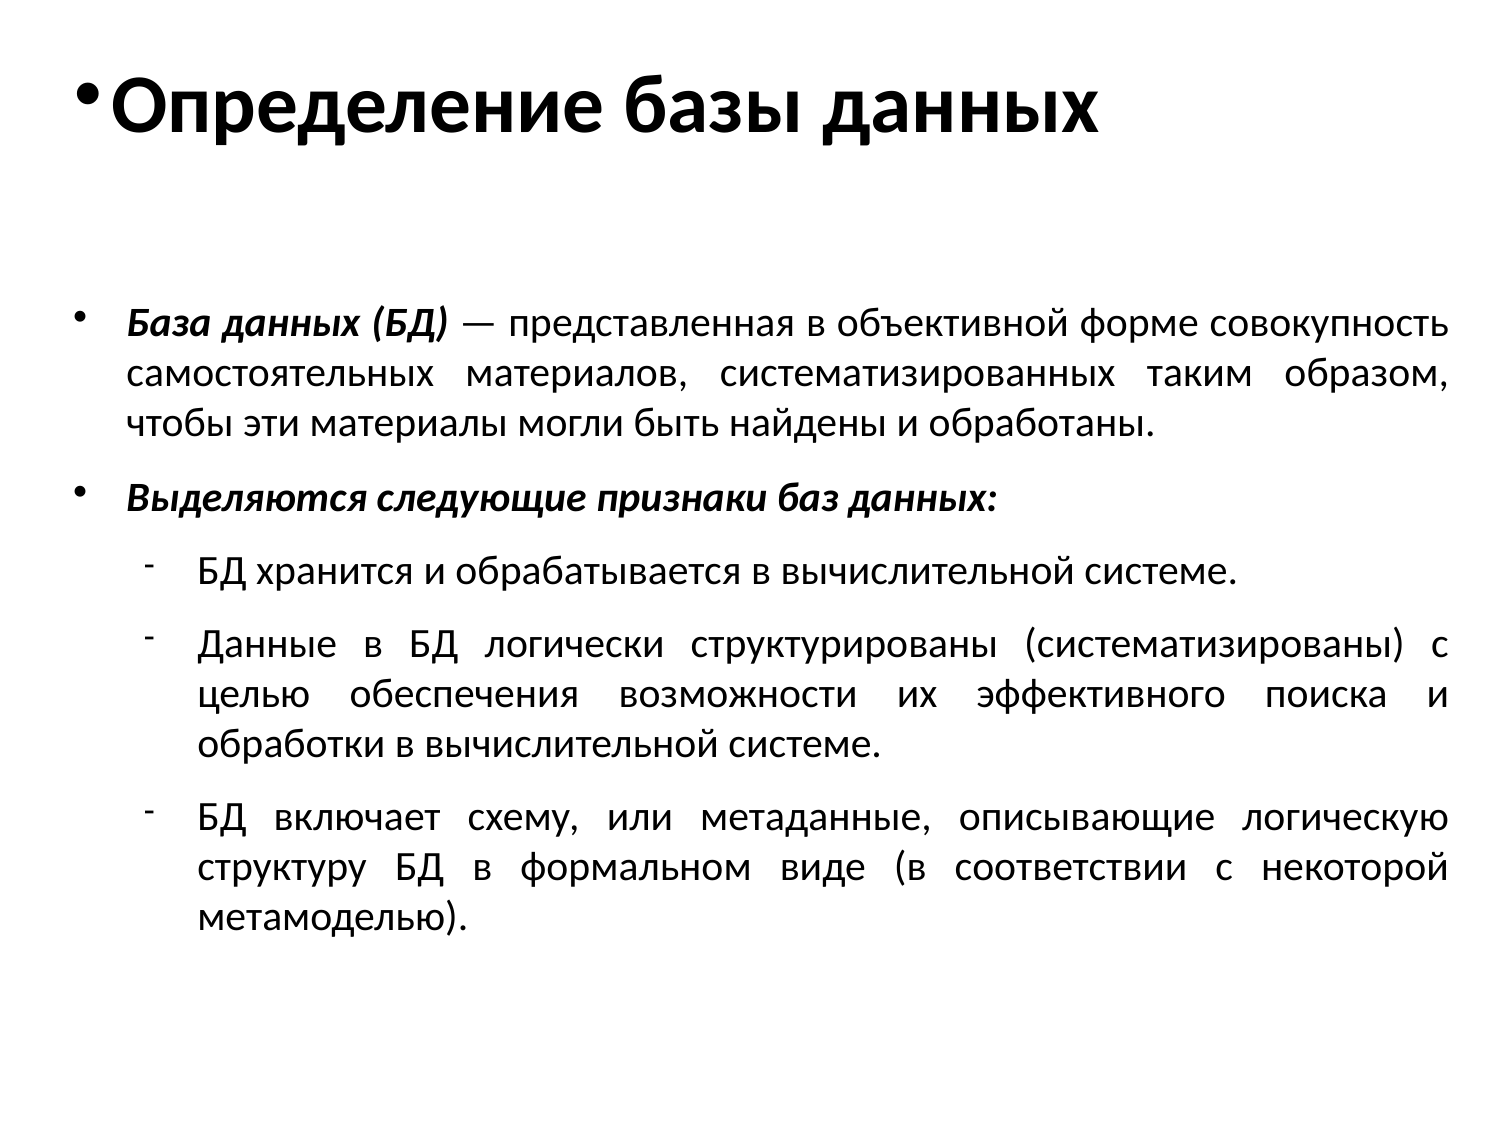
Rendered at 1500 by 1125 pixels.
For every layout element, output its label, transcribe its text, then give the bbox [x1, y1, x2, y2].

text_box Определение базы данных [58, 20, 1158, 169]
text_box База данных (БД) — представленная в объективной форме совокупность самостоятельных материалов, систематизированных таким образом, чтобы эти материалы могли быть найдены и обработаны. Выделяются следующие признаки баз данных: БД хранится и обрабатывается в вычислительной системе. Данные в БД логически структурированы (систематизированы) с целью обеспечения возможности их эффективного поиска и обработки в вычислительной системе. БД включает схему, или метаданные, описывающие логическую структуру БД в формальном виде (в соответствии с некоторой метамоделью). [40, 169, 1465, 1064]
